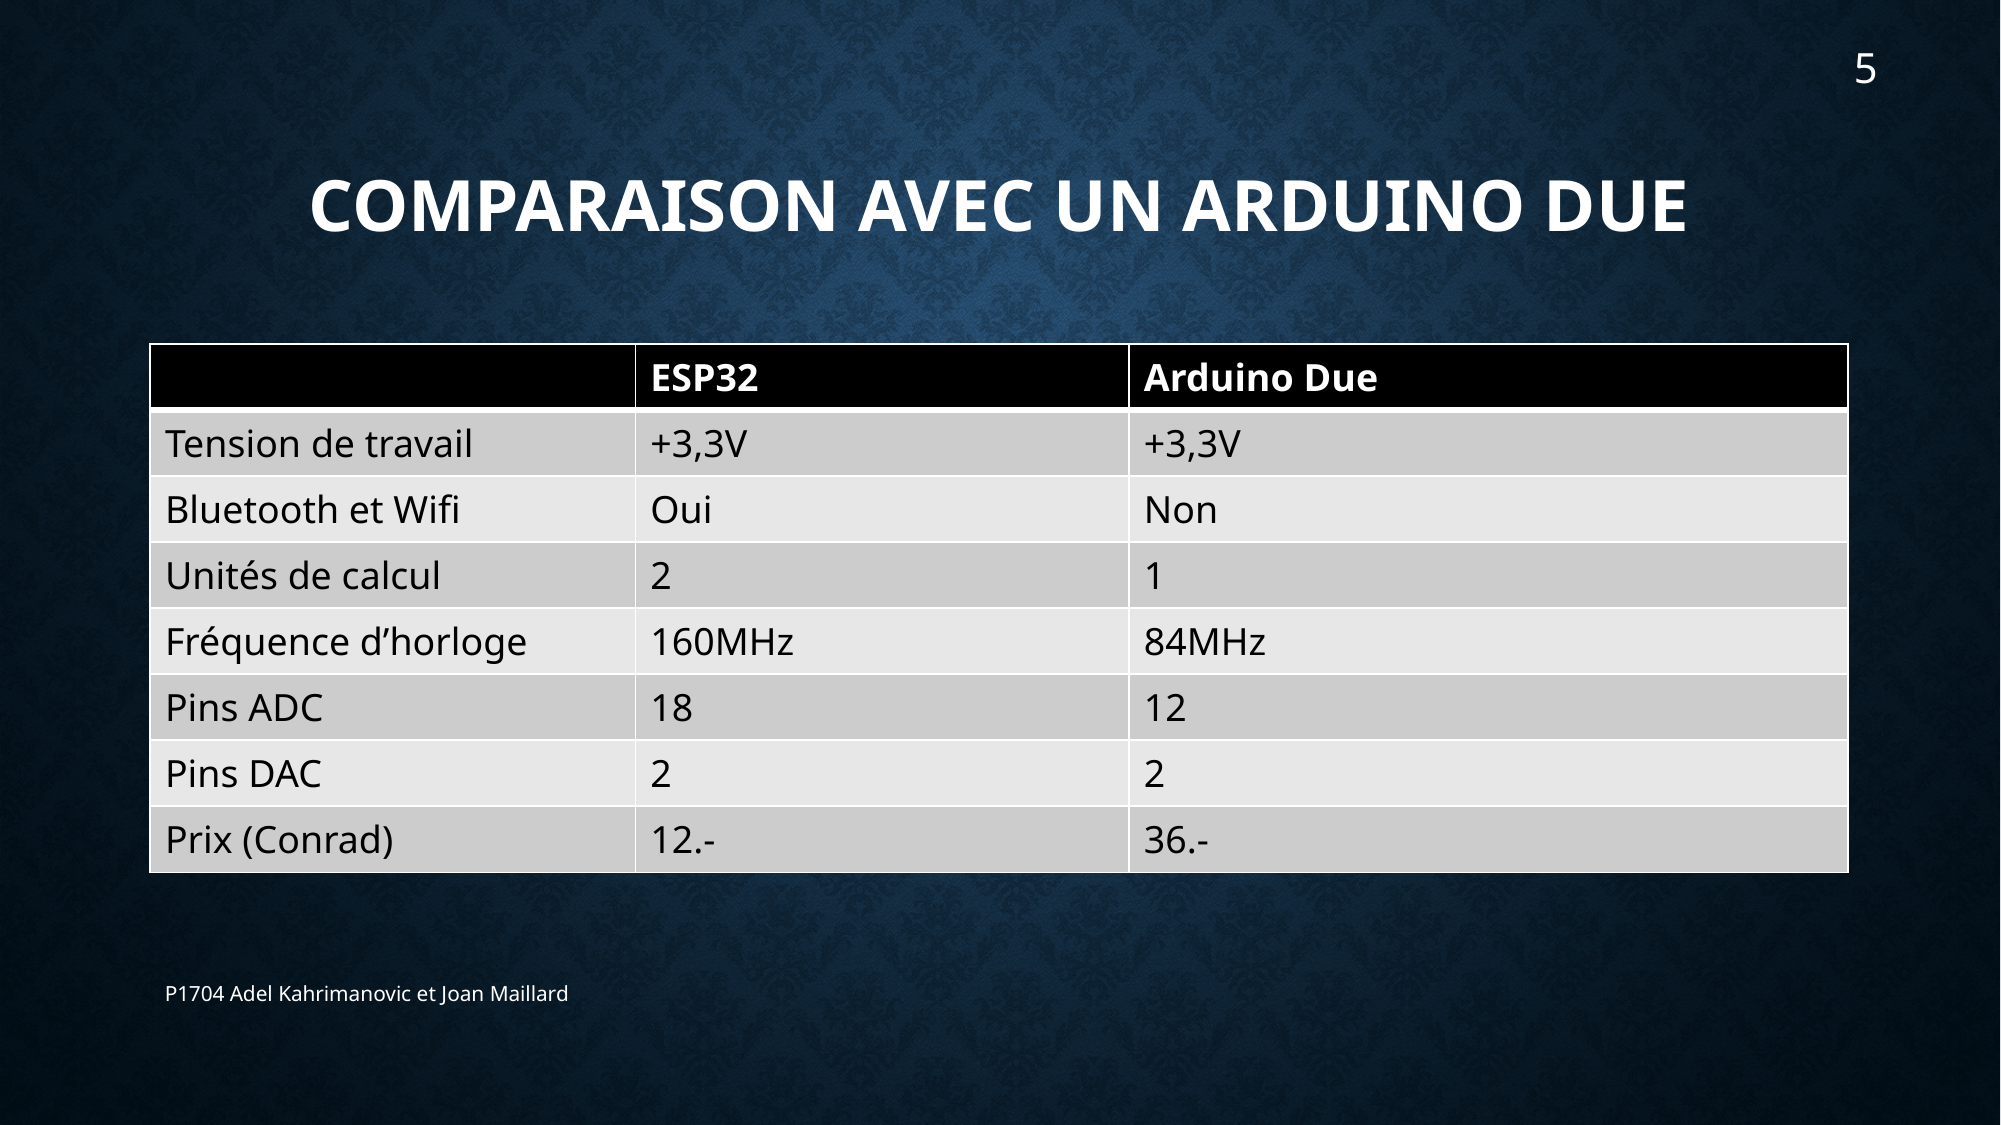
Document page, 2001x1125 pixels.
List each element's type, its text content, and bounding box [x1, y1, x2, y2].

slide_number 5 [1751, 29, 1893, 111]
table_cell Unités de calcul [151, 543, 635, 607]
table_cell Pins ADC [151, 675, 635, 739]
table_cell 36.- [1130, 807, 1847, 872]
table_cell 160MHz [636, 609, 1128, 673]
table_cell Fréquence d’horloge [151, 609, 635, 673]
table_cell 84MHz [1130, 609, 1847, 673]
table_cell Prix (Conrad) [151, 807, 635, 872]
title Comparaison avec un Arduino DUE [149, 99, 1849, 318]
table_cell 1 [1130, 543, 1847, 607]
table_cell +3,3V [636, 413, 1128, 475]
table_cell Oui [636, 477, 1128, 541]
table_header [151, 345, 635, 407]
table_cell 18 [636, 675, 1128, 739]
table_cell Bluetooth et Wifi [151, 477, 635, 541]
table_cell 12 [1130, 675, 1847, 739]
table_cell Tension de travail [151, 413, 635, 475]
table_header ESP32 [636, 345, 1128, 407]
table_cell 2 [1130, 741, 1847, 805]
table_cell 2 [636, 741, 1128, 805]
footer P1704 Adel Kahrimanovic et Joan Maillard [149, 965, 1245, 1025]
table_header Arduino Due [1130, 345, 1847, 407]
table_cell 2 [636, 543, 1128, 607]
table_cell 12.- [636, 807, 1128, 872]
table_cell +3,3V [1130, 413, 1847, 475]
table_cell Pins DAC [151, 741, 635, 805]
table_cell Non [1130, 477, 1847, 541]
